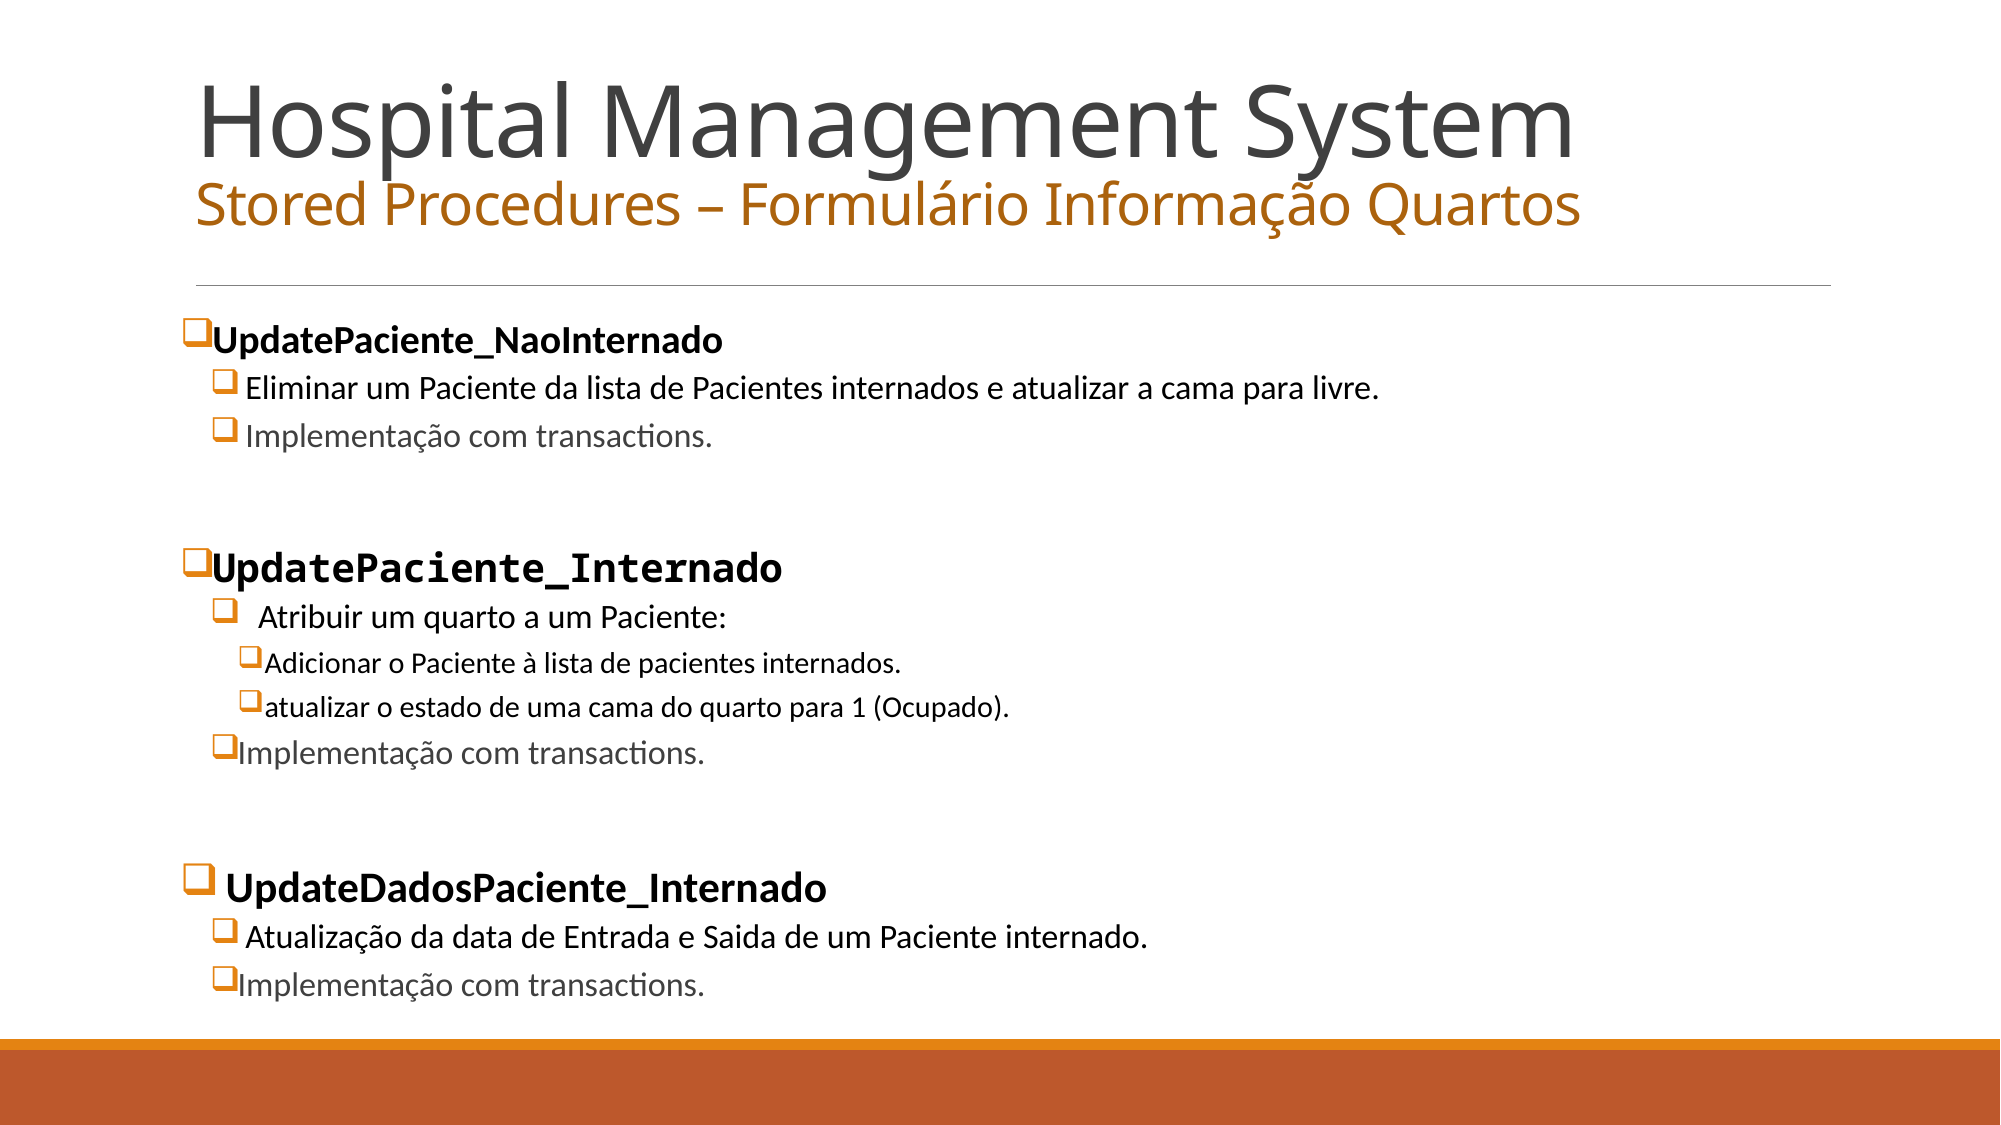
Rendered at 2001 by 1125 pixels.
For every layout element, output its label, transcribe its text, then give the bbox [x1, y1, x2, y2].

text_box Hospital Management System Stored Procedures – Formulário Informação Quartos [179, 43, 1830, 245]
list UpdatePaciente_NaoInternado Eliminar um Paciente da lista de Pacientes internados e atualizar a cama para livre. Implementação com transactions. UpdatePaciente_Internado Atribuir um quarto a um Paciente: Adicionar o Paciente à lista de pacientes internados. atualizar o estado de uma cama do quarto para 1 (Ocupado). Implementação com transactions. UpdateDadosPaciente_Internado Atualização da data de Entrada e Saida de um Paciente internado. Implementação com transactions. [180, 245, 1830, 1018]
